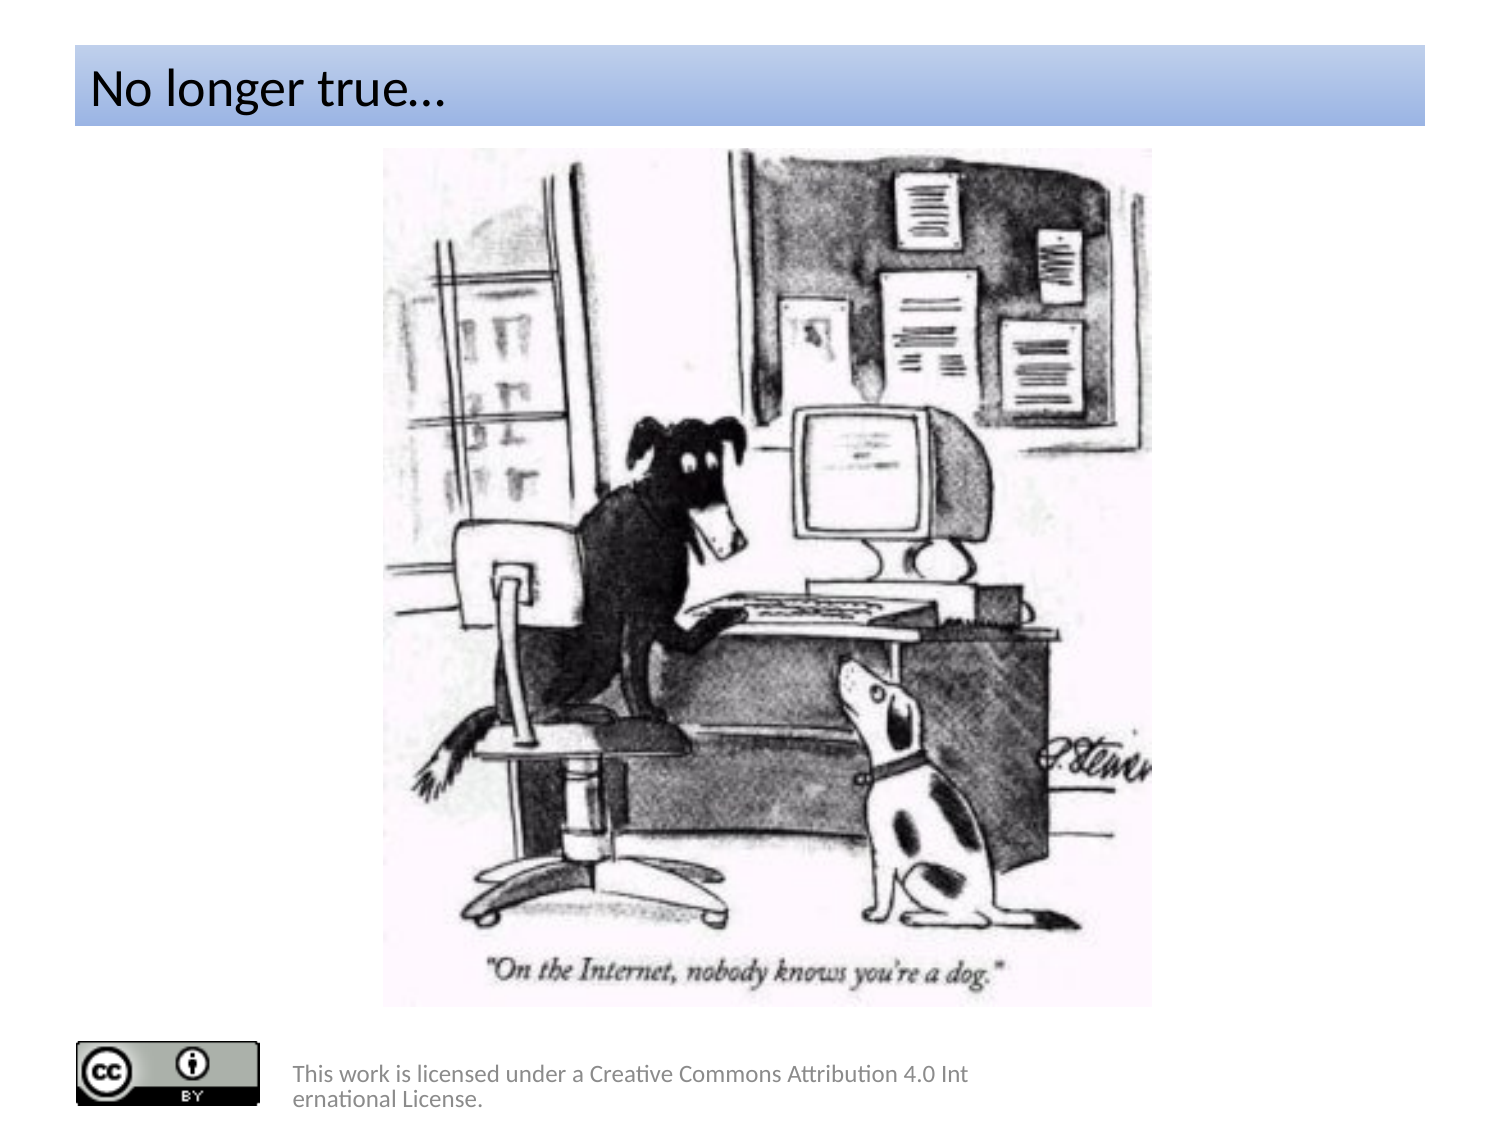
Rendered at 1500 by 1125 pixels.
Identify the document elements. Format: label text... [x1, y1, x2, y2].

title No longer true… [75, 45, 1425, 126]
picture [383, 148, 1152, 1007]
footer This work is licensed under a Creative Commons Attribution 4.0 International License. [277, 1042, 988, 1103]
picture [76, 1041, 260, 1106]
